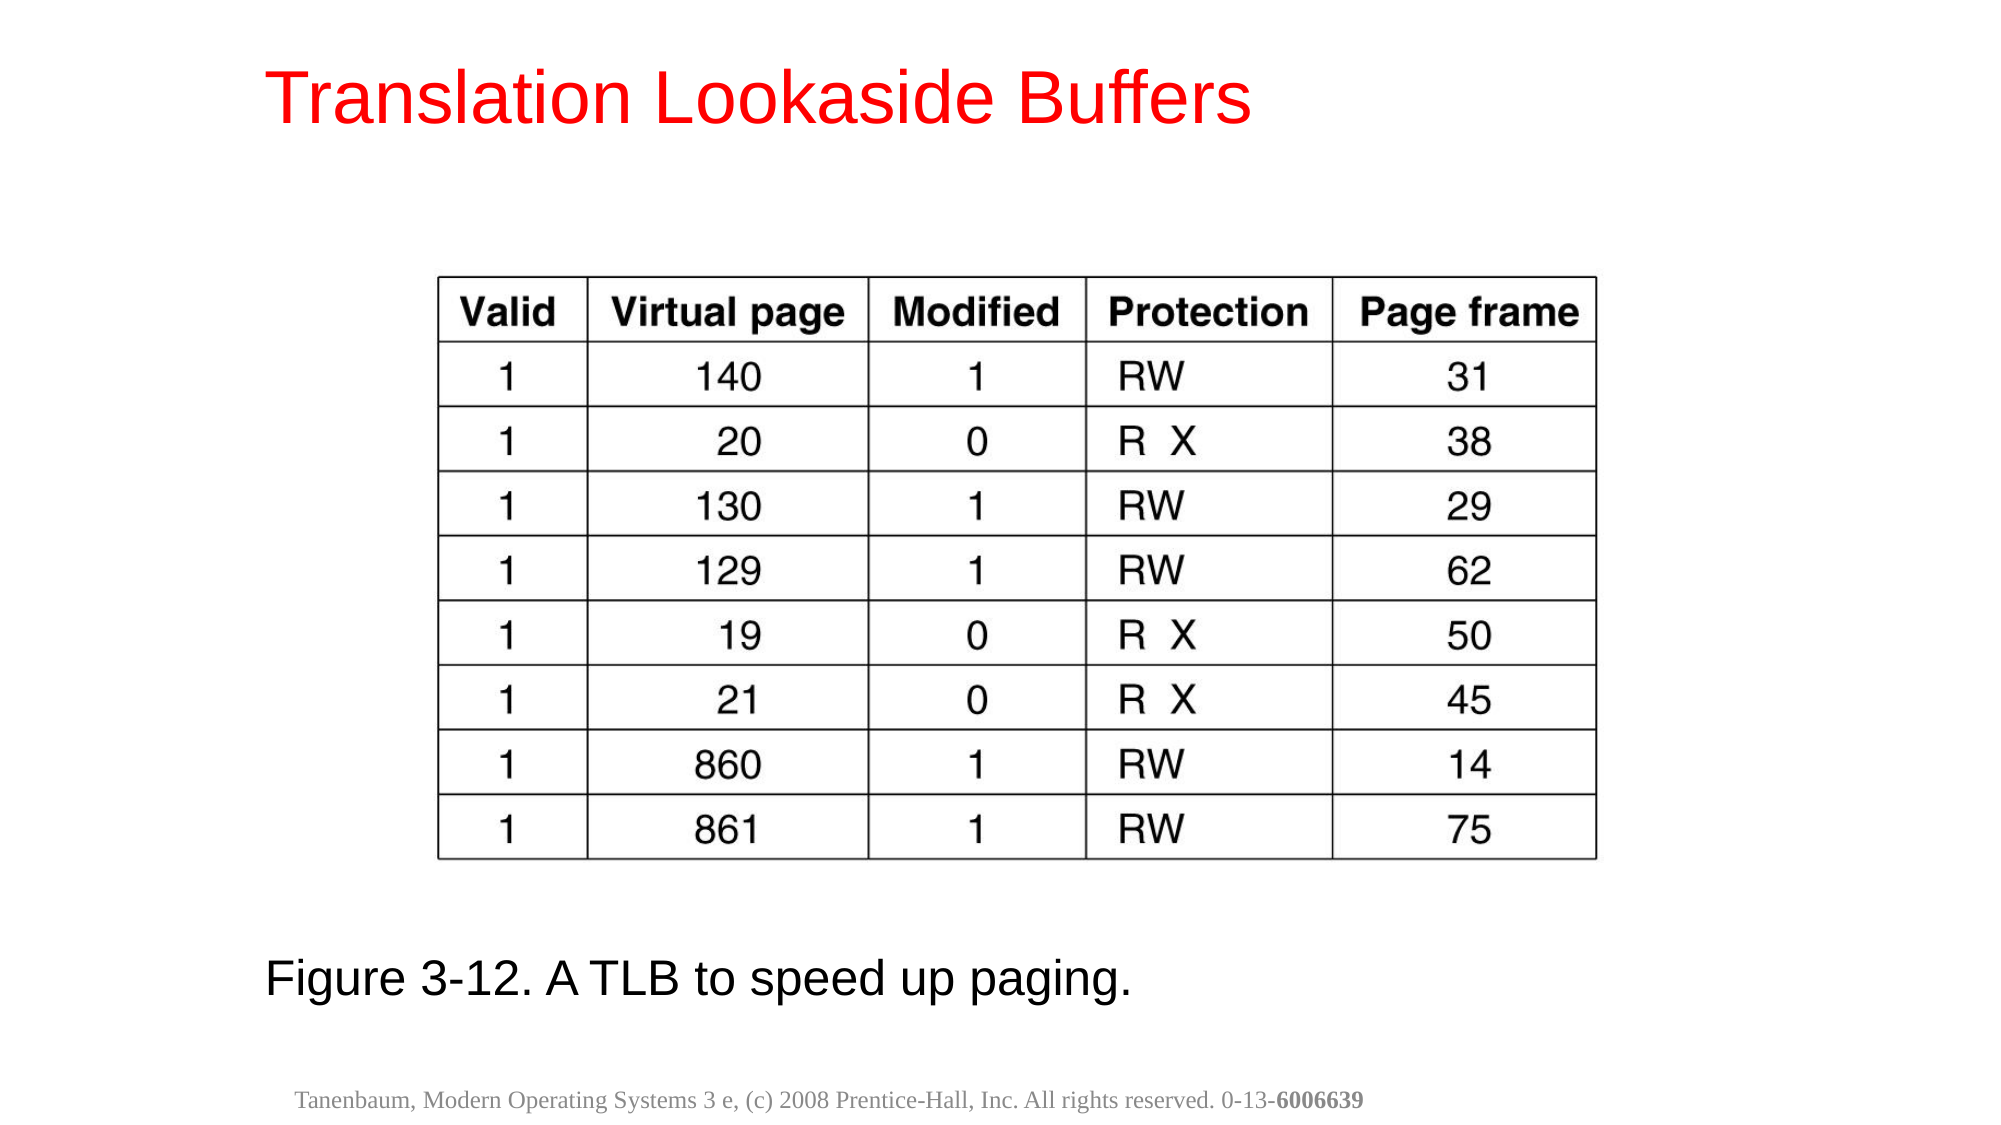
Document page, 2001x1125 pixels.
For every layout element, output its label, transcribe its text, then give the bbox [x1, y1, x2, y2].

text_box Tanenbaum, Modern Operating Systems 3 e, (c) 2008 Prentice-Hall, Inc. All rights reserved. 0-13-6006639 [279, 1077, 1709, 1120]
text_box Figure 3-12. A TLB to speed up paging. [249, 937, 1750, 1075]
picture [364, 242, 1665, 912]
text_box Translation Lookaside Buffers [249, 0, 1750, 188]
